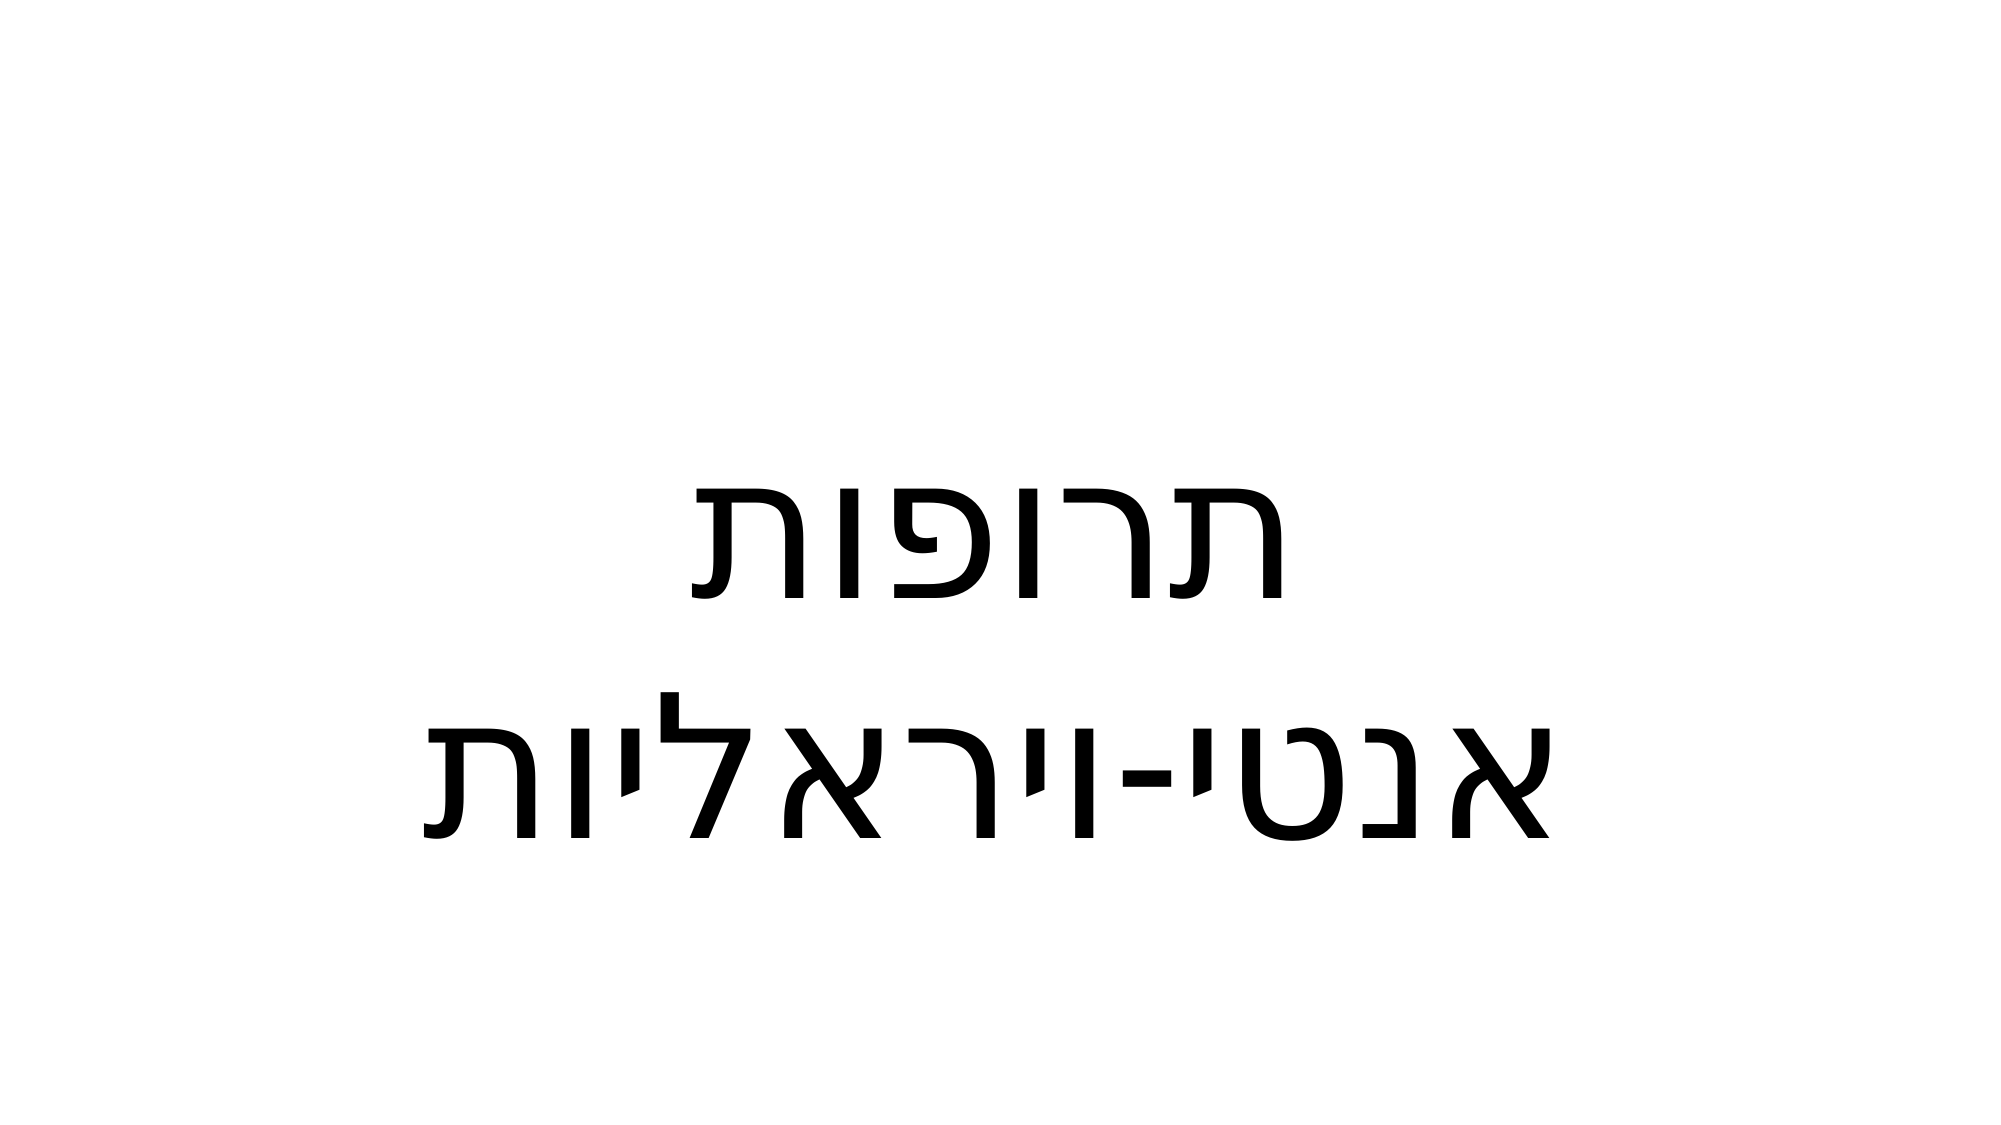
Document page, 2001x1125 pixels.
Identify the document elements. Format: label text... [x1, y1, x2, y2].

text_box תרופות אנטי-ויראליות [112, 391, 1880, 887]
